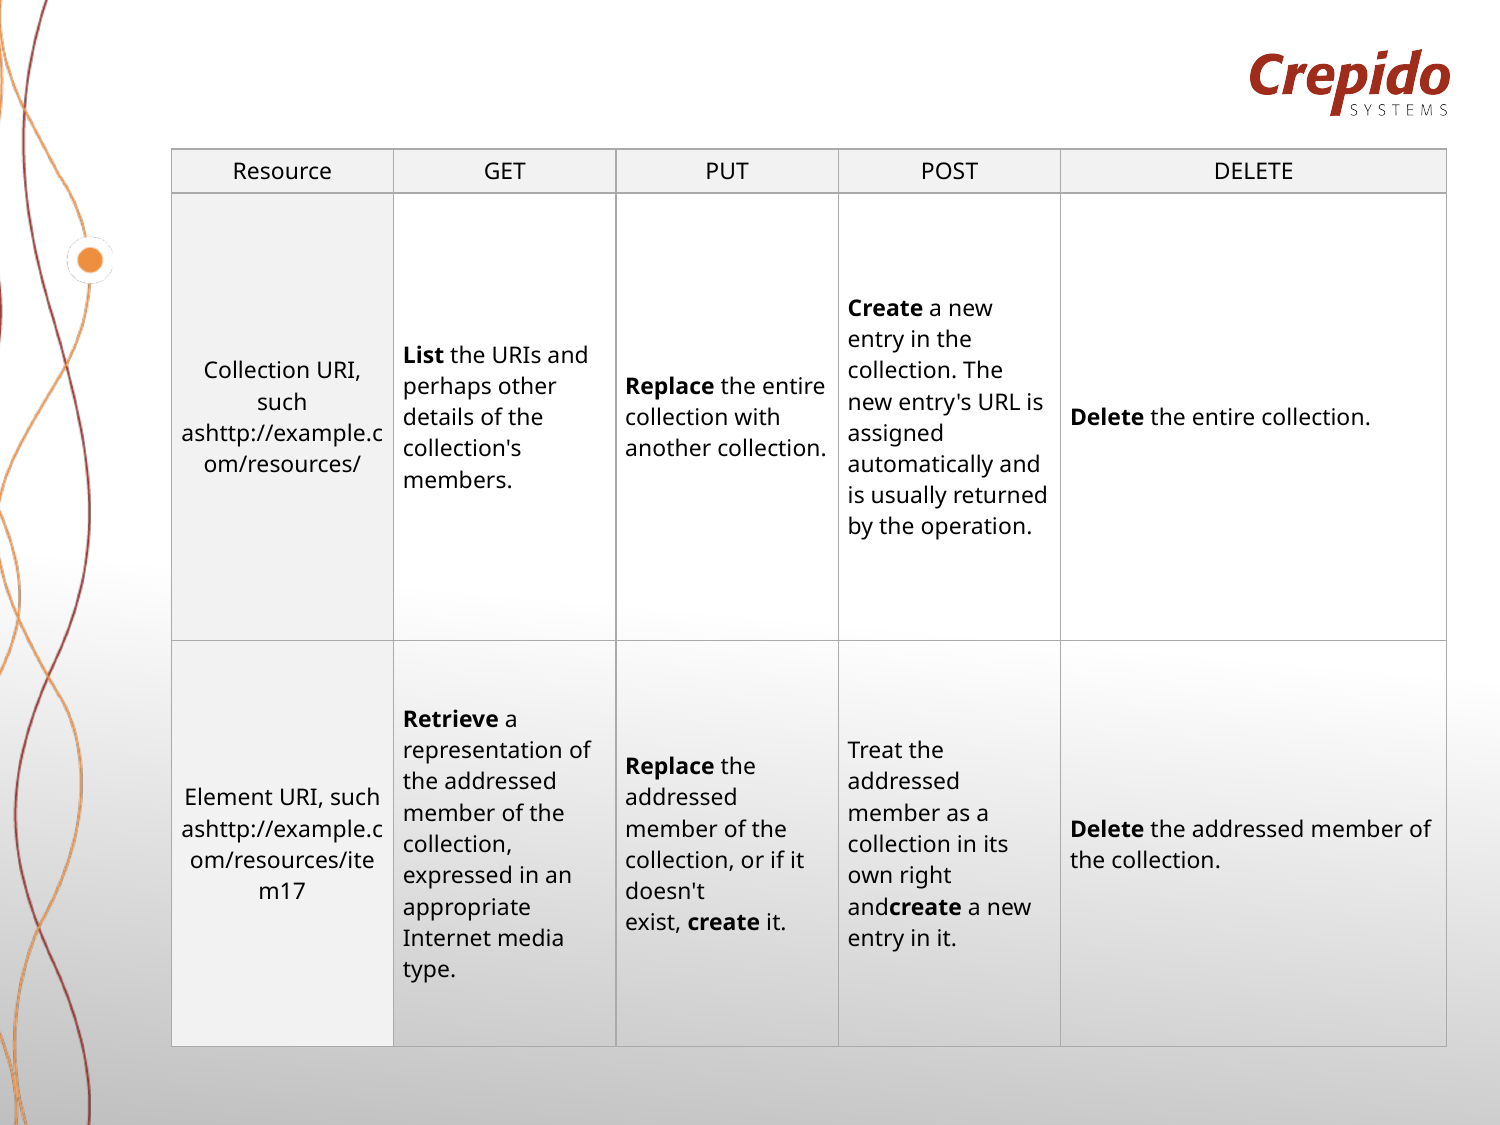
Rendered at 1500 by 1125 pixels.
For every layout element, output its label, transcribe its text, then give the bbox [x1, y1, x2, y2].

table_header PUT [617, 150, 838, 192]
table_cell Treat the addressed member as a collection in its own right andcreate a new entry in it. [839, 641, 1060, 1046]
table_cell Element URI, such ashttp://example.com/resources/item17 [172, 641, 393, 1046]
table_cell Delete the addressed member of the collection. [1061, 641, 1446, 1046]
table_cell Retrieve a representation of the addressed member of the collection, expressed in an appropriate Internet media type. [394, 641, 615, 1046]
table_cell Replace the addressed member of the collection, or if it doesn't exist, create it. [617, 641, 838, 1046]
picture [0, 0, 113, 1125]
table_header DELETE [1061, 150, 1446, 192]
table_header POST [839, 150, 1060, 192]
table_cell Collection URI, such ashttp://example.com/resources/ [172, 194, 393, 640]
table_header GET [394, 150, 615, 192]
table_cell Delete the entire collection. [1061, 194, 1446, 640]
table_cell Replace the entire collection with another collection. [617, 194, 838, 640]
table_cell Create a new entry in the collection. The new entry's URL is assigned automatically and is usually returned by the operation. [839, 194, 1060, 640]
picture [1250, 49, 1450, 116]
table_header Resource [172, 150, 393, 192]
table_cell List the URIs and perhaps other details of the collection's members. [394, 194, 615, 640]
